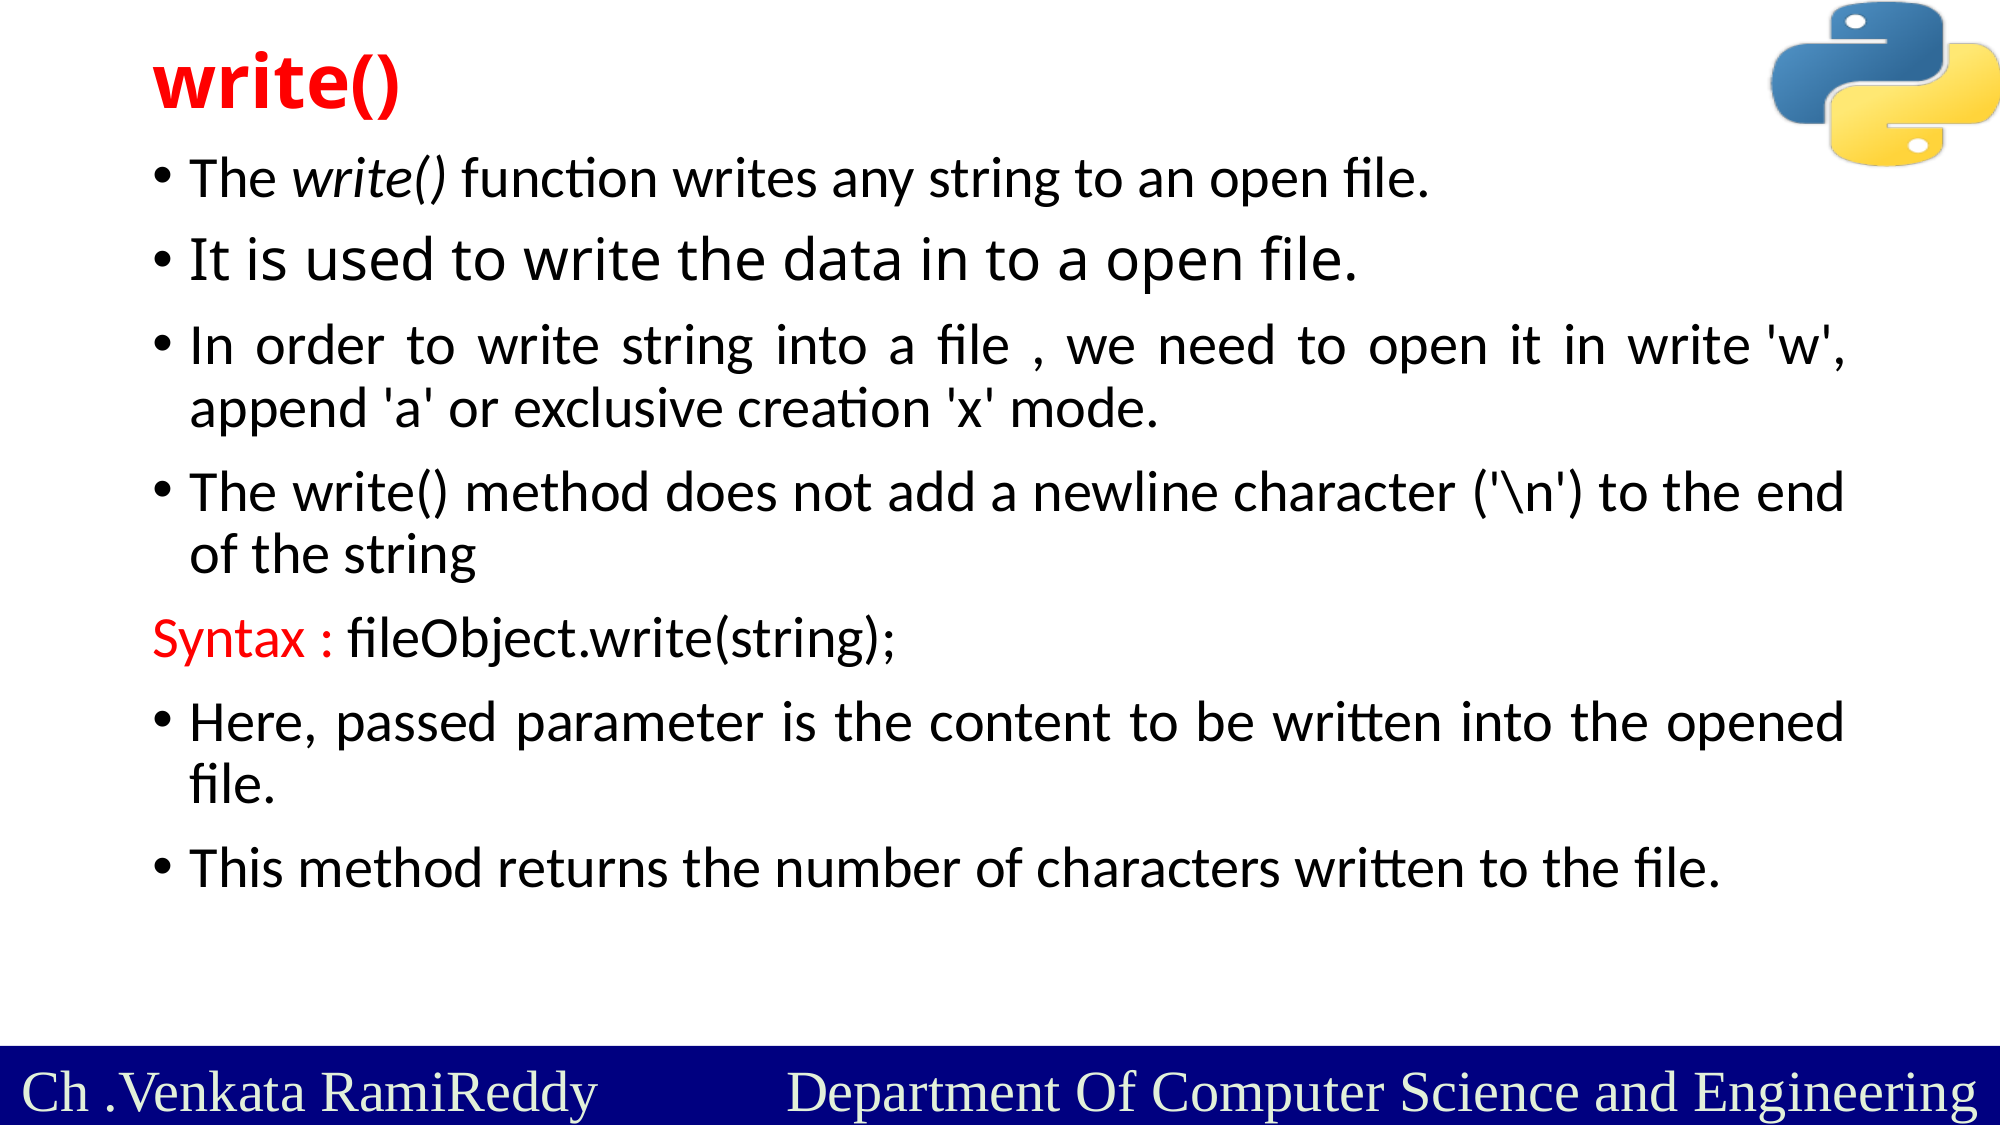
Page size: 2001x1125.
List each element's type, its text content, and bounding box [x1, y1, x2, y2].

title write() [137, 44, 1719, 125]
picture [1719, 0, 2000, 204]
list The write() function writes any string to an open file. It is used to write the data in to a open file. In order to write string into a file , we need to open it in write 'w', append 'a' or exclusive creation 'x' mode. The write() method does not add a newline character ('\n') to the end of the string Syntax : fileObject.write(string); Here, passed parameter is the content to be written into the opened file. This method returns the number of characters written to the file. [137, 139, 1863, 1014]
text_box Ch .Venkata RamiReddy Department Of Computer Science and Engineering [0, 1045, 2000, 1125]
